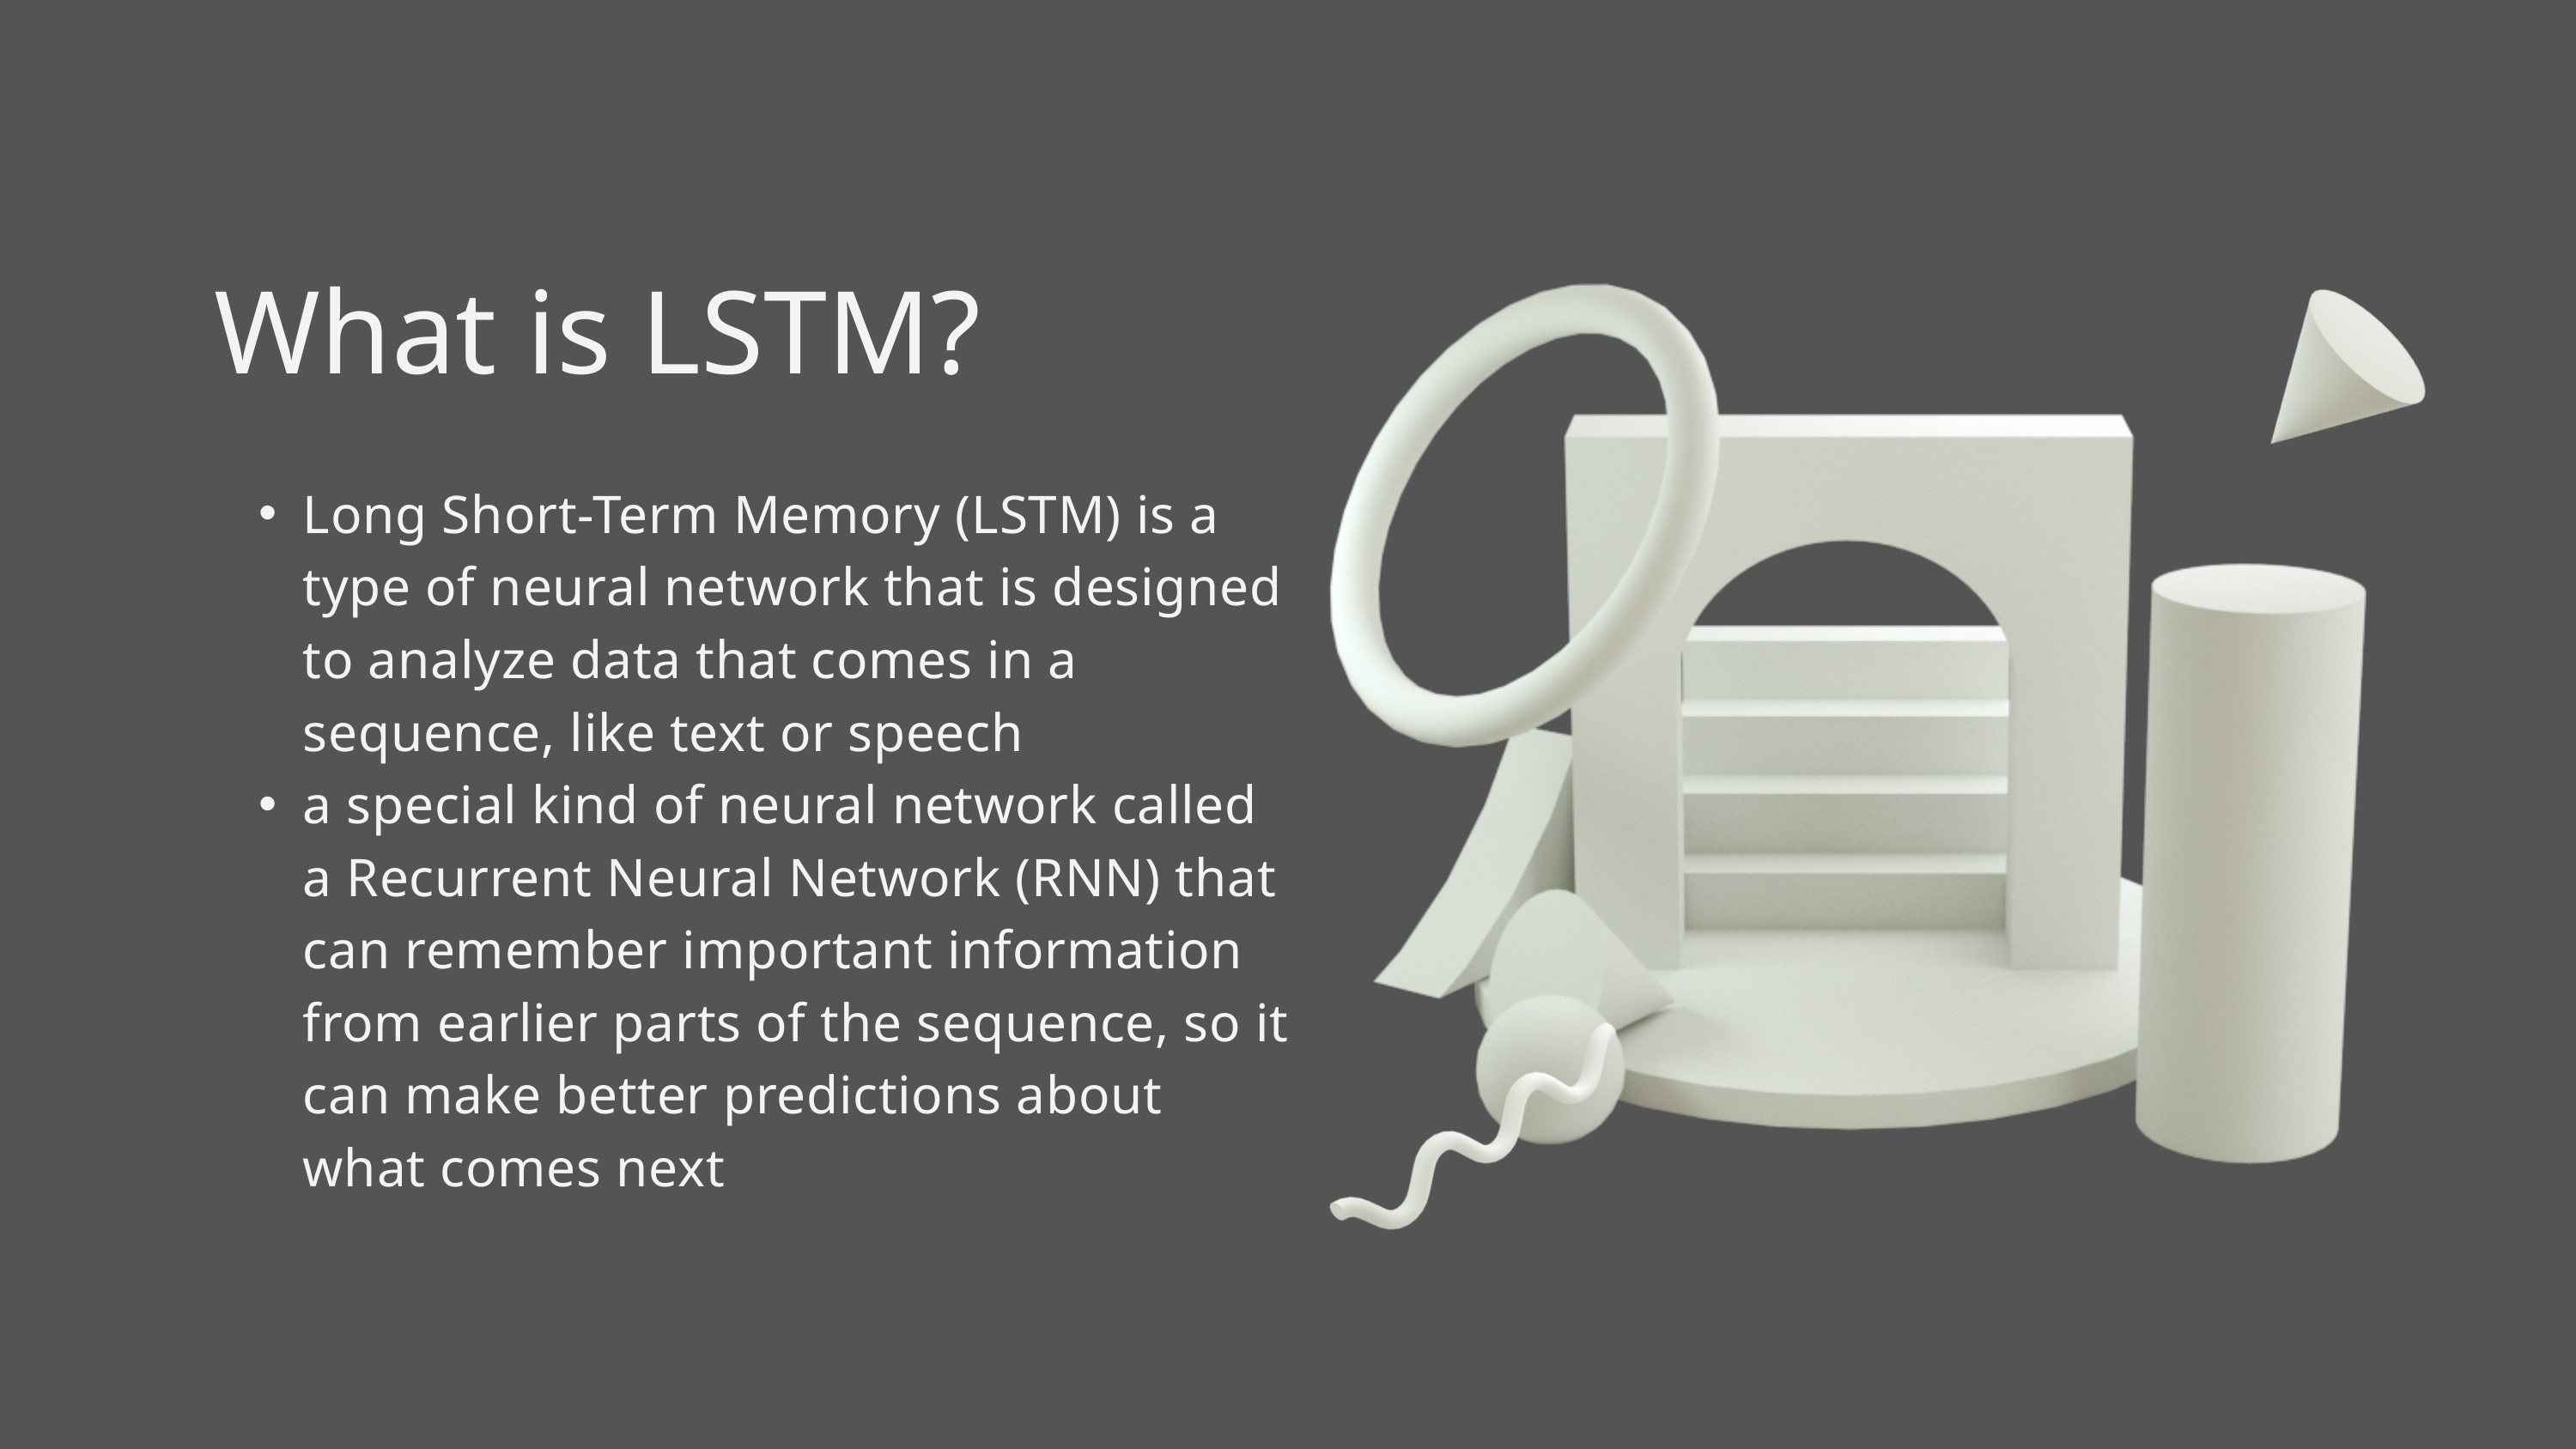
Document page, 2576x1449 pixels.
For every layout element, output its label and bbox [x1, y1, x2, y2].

picture [1329, 265, 2431, 1230]
text_box [214, 257, 1474, 1191]
